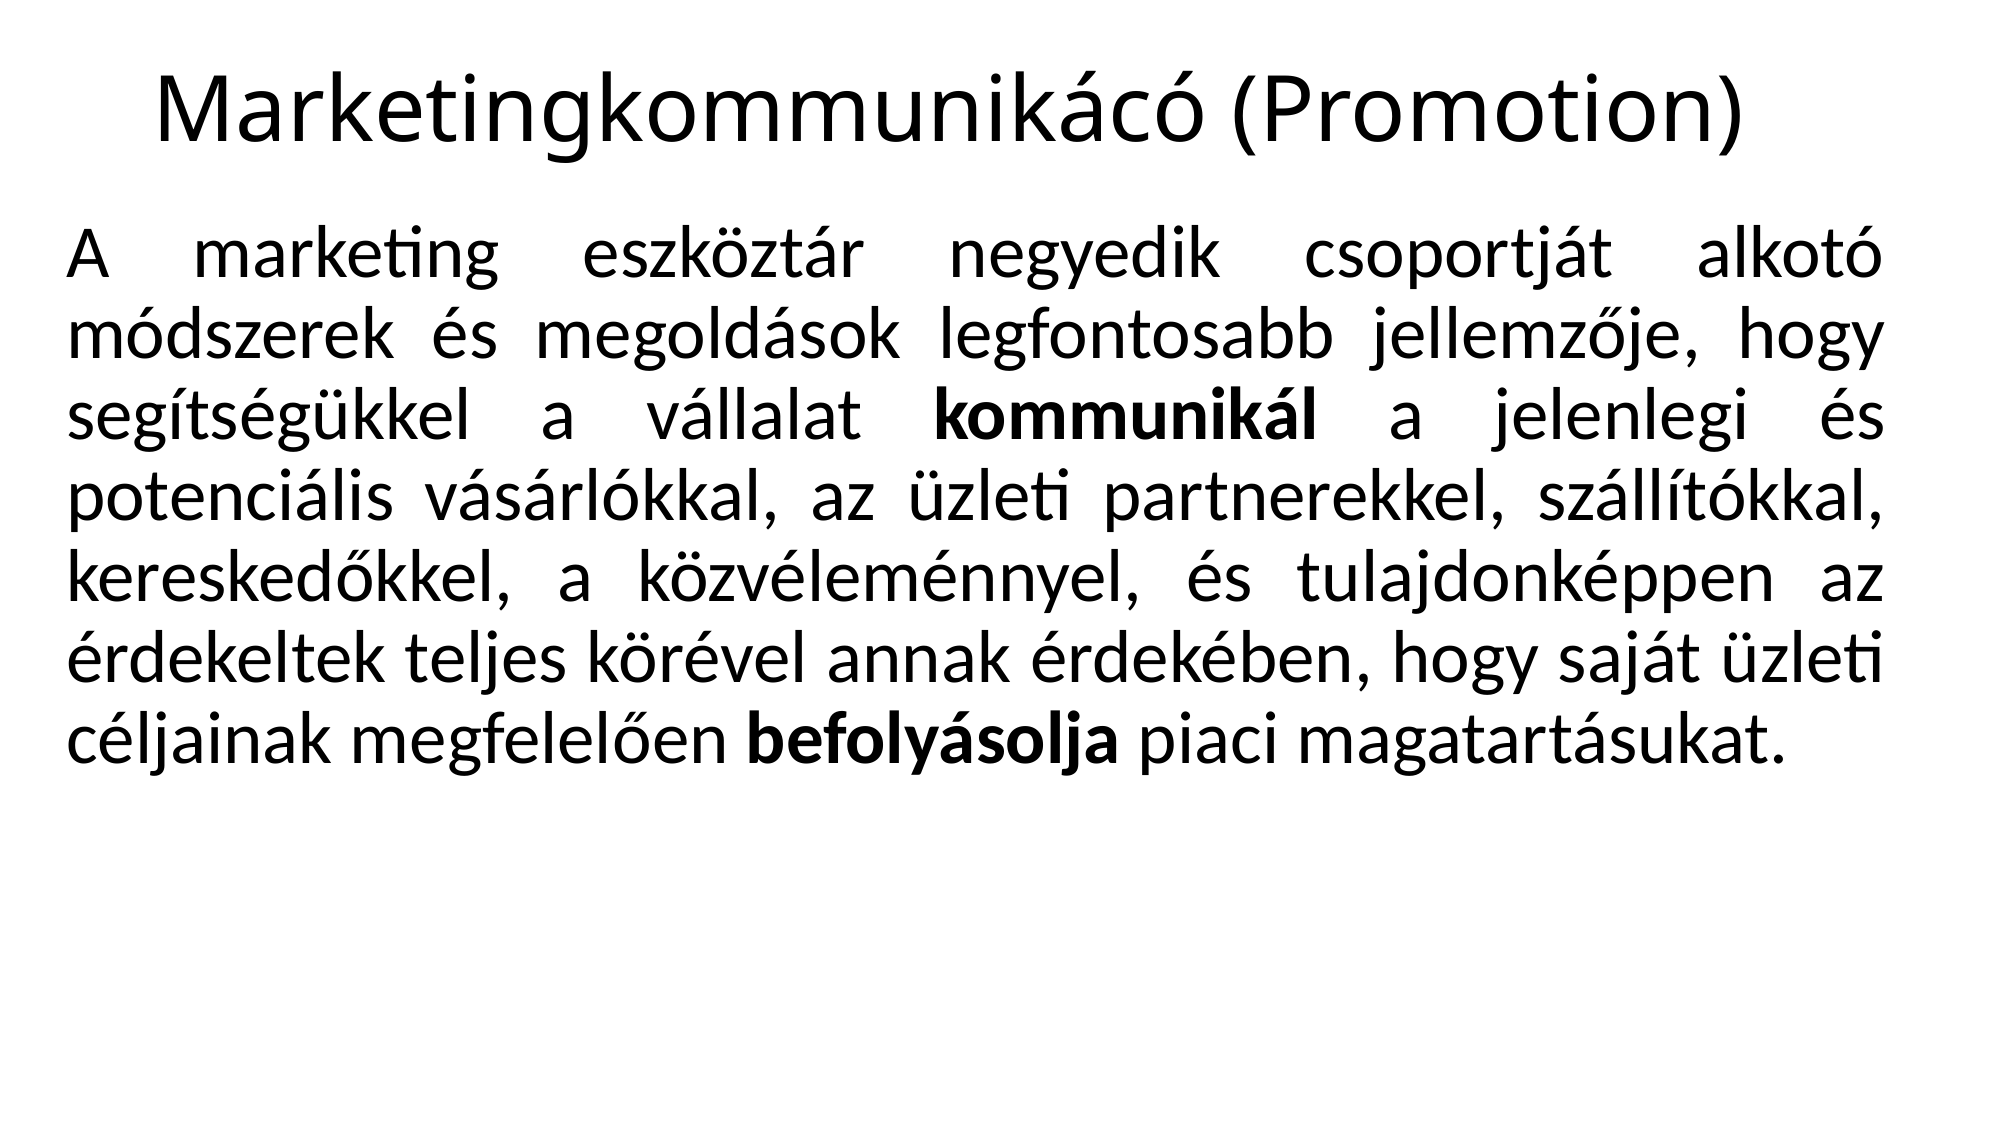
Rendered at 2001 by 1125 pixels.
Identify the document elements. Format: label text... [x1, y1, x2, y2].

list A marketing eszköztár negyedik csoportját alkotó módszerek és megoldások legfontosabb jellemzője, hogy segítségükkel a vállalat kommunikál a jelenlegi és potenciális vásárlókkal, az üzleti partnerekkel, szállítókkal, kereskedőkkel, a közvéleménnyel, és tulajdonképpen az érdekeltek teljes körével annak érdekében, hogy saját üzleti céljainak megfelelően befolyásolja piaci magatartásukat. [51, 205, 1901, 920]
title Marketingkommunikácó (Promotion) [137, 39, 1863, 185]
